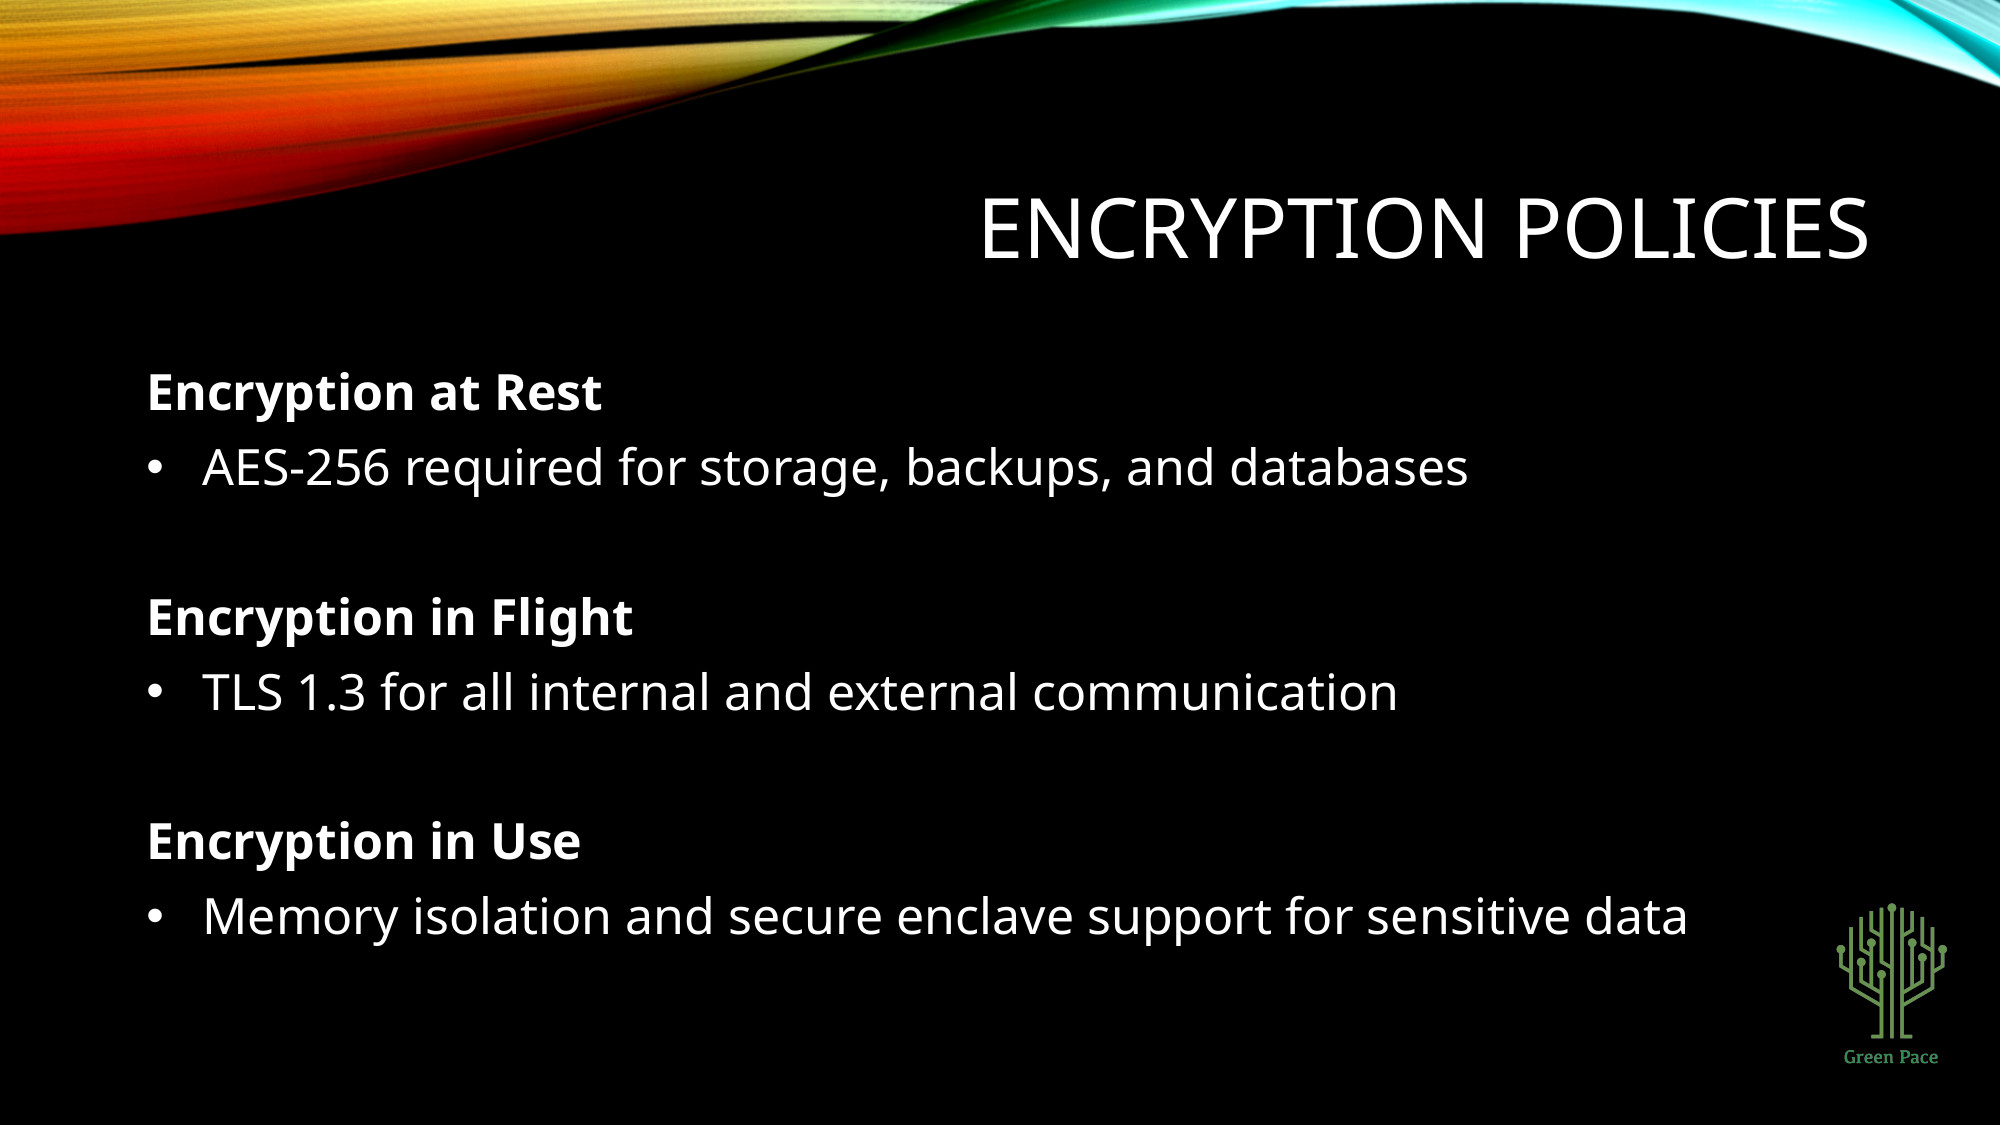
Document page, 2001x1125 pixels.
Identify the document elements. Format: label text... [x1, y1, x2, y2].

list Encryption at Rest AES-256 required for storage, backups, and databases Encryption in Flight TLS 1.3 for all internal and external communication Encryption in Use Memory isolation and secure enclave support for sensitive data [112, 360, 1888, 1021]
picture [1817, 892, 1964, 1082]
picture [0, 0, 2000, 237]
title ENCRYPTION POLICIES [474, 125, 1888, 338]
